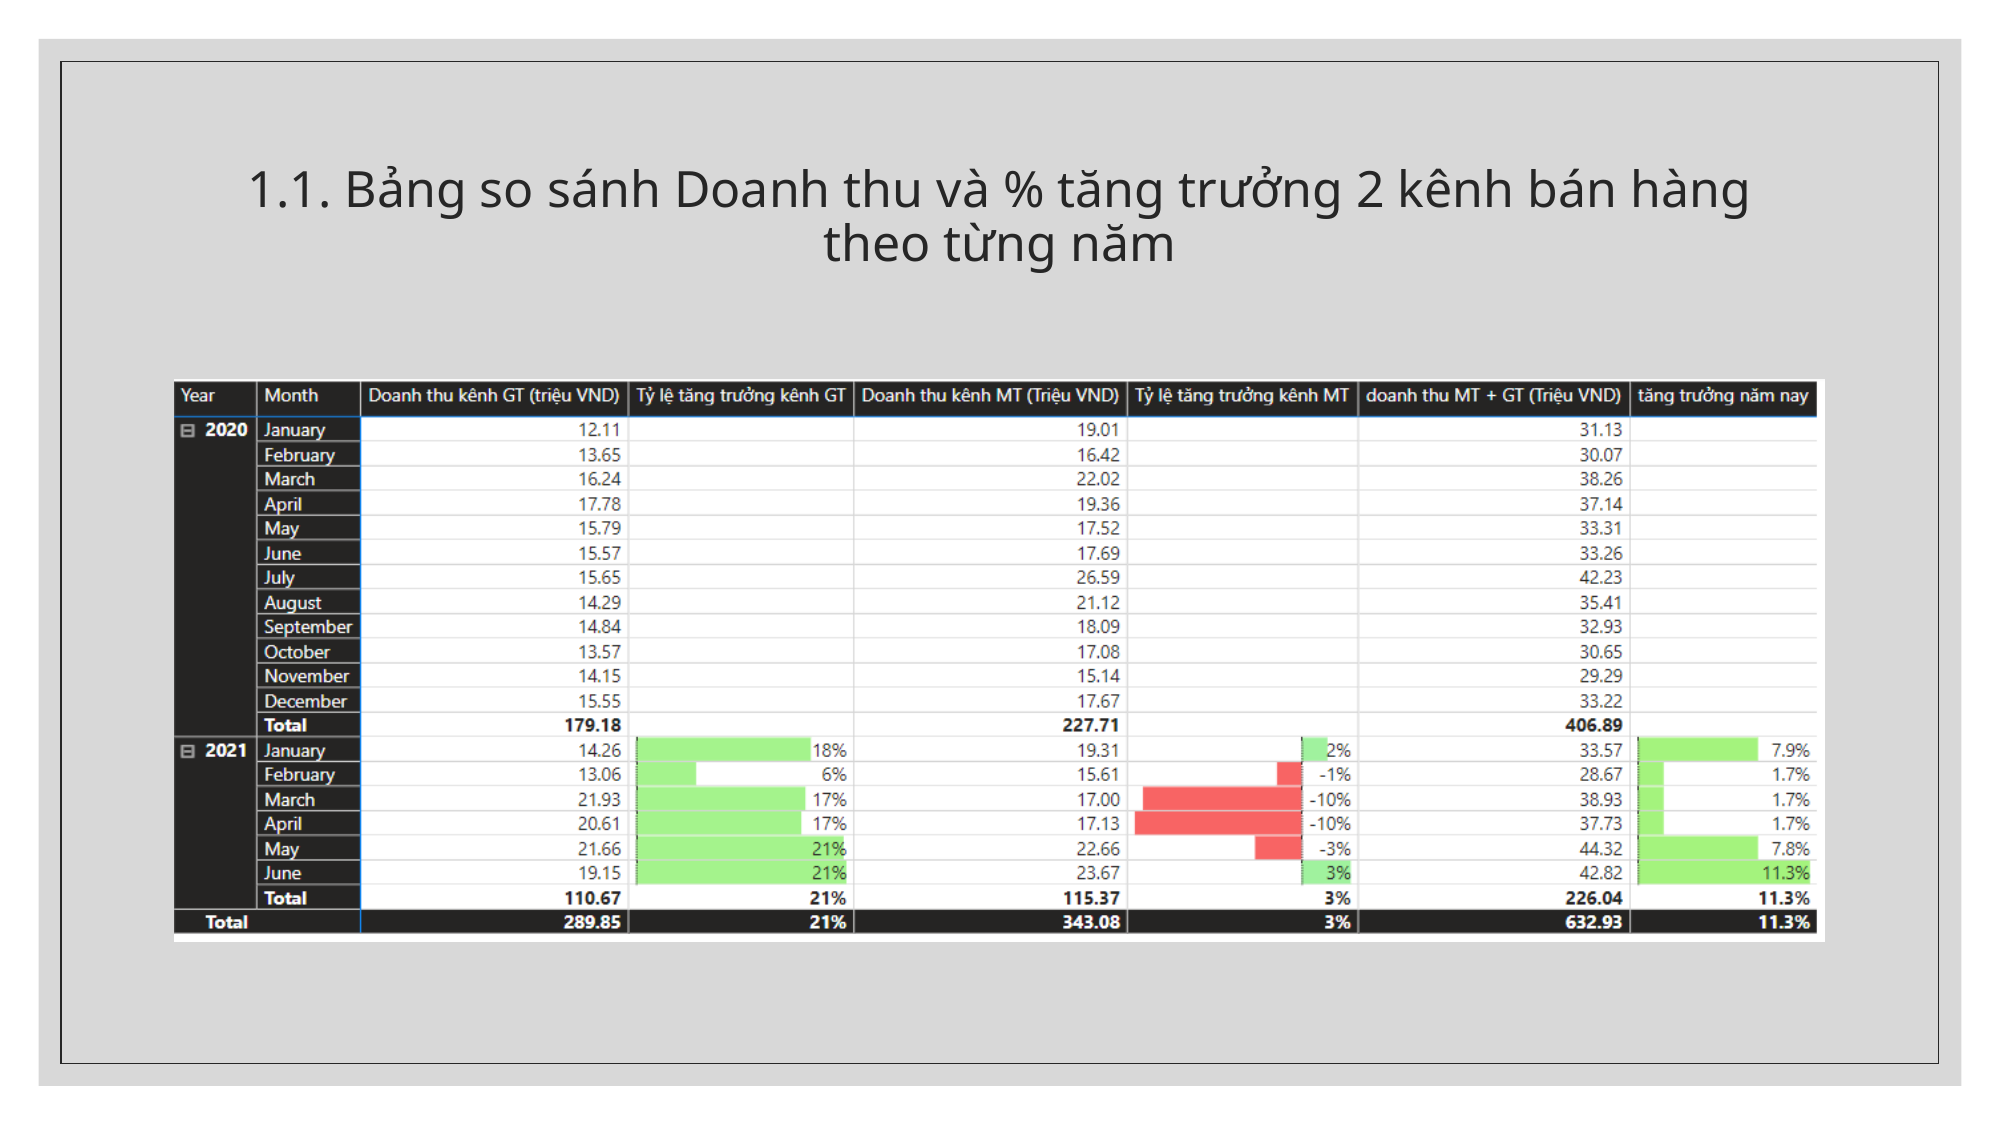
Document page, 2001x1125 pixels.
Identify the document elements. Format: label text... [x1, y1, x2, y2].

title 1.1. Bảng so sánh Doanh thu và % tăng trưởng 2 kênh bán hàng theo từng năm [174, 105, 1825, 331]
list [174, 379, 1825, 942]
